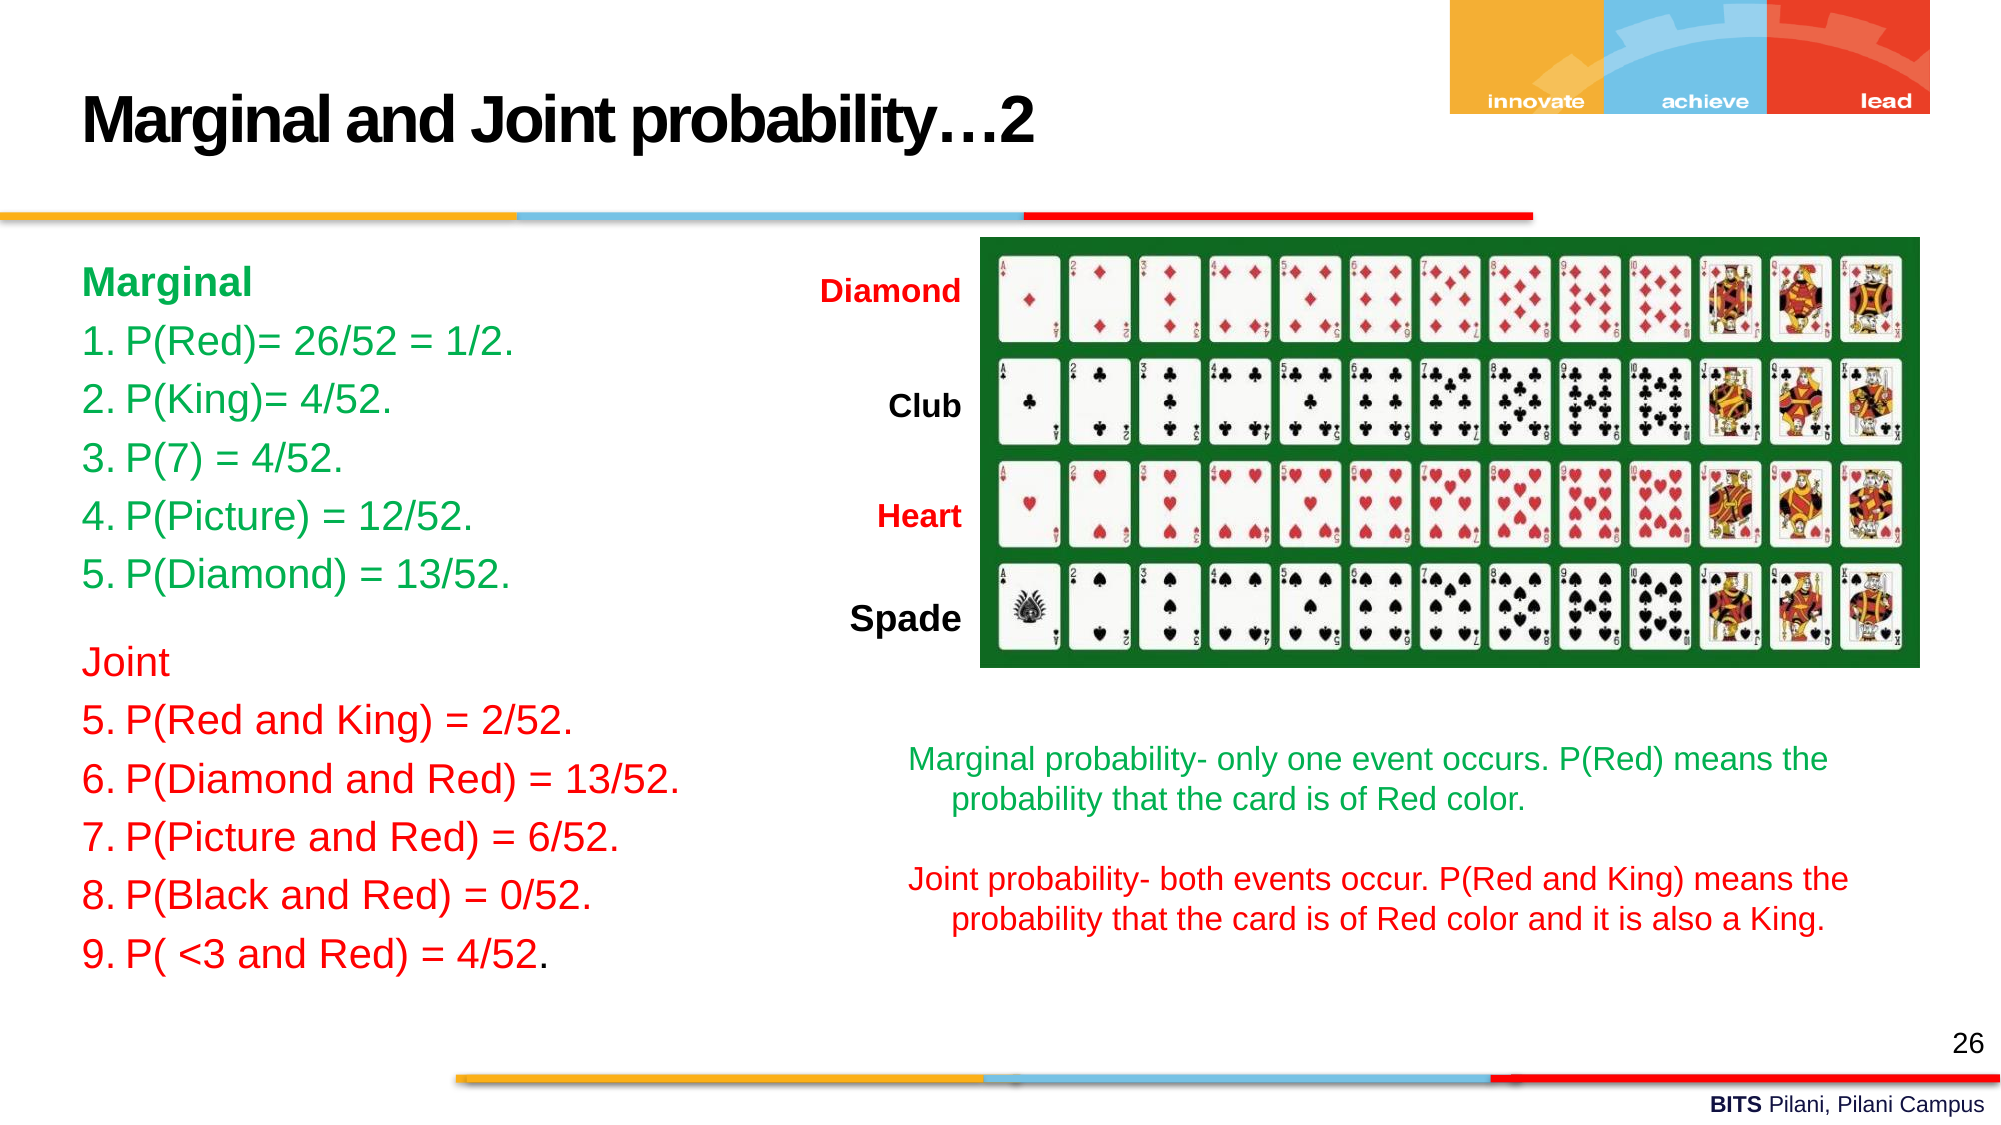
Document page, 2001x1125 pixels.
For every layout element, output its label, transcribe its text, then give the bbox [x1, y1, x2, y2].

text_box Marginal probability- only one event occurs. P(Red) means the probability that the card is of Red color. Joint probability- both events occur. P(Red and King) means the probability that the card is of Red color and it is also a King. [893, 729, 1920, 985]
slide_number 26 [1533, 1016, 2000, 1095]
picture [1449, 0, 1930, 114]
picture [979, 237, 1920, 669]
list Marginal and Joint probability…2 [66, 24, 1450, 213]
list Marginal P(Red)= 26/52 = 1/2. P(King)= 4/52. P(7) = 4/52. P(Picture) = 12/52. P(Diamond) = 13/52. Joint P(Red and King) = 2/52. P(Diamond and Red) = 13/52. P(Picture and Red) = 6/52. P(Black and Red) = 0/52. P( <3 and Red) = 4/52. [66, 247, 724, 1113]
text_box Diamond Club Heart Spade [796, 261, 974, 647]
